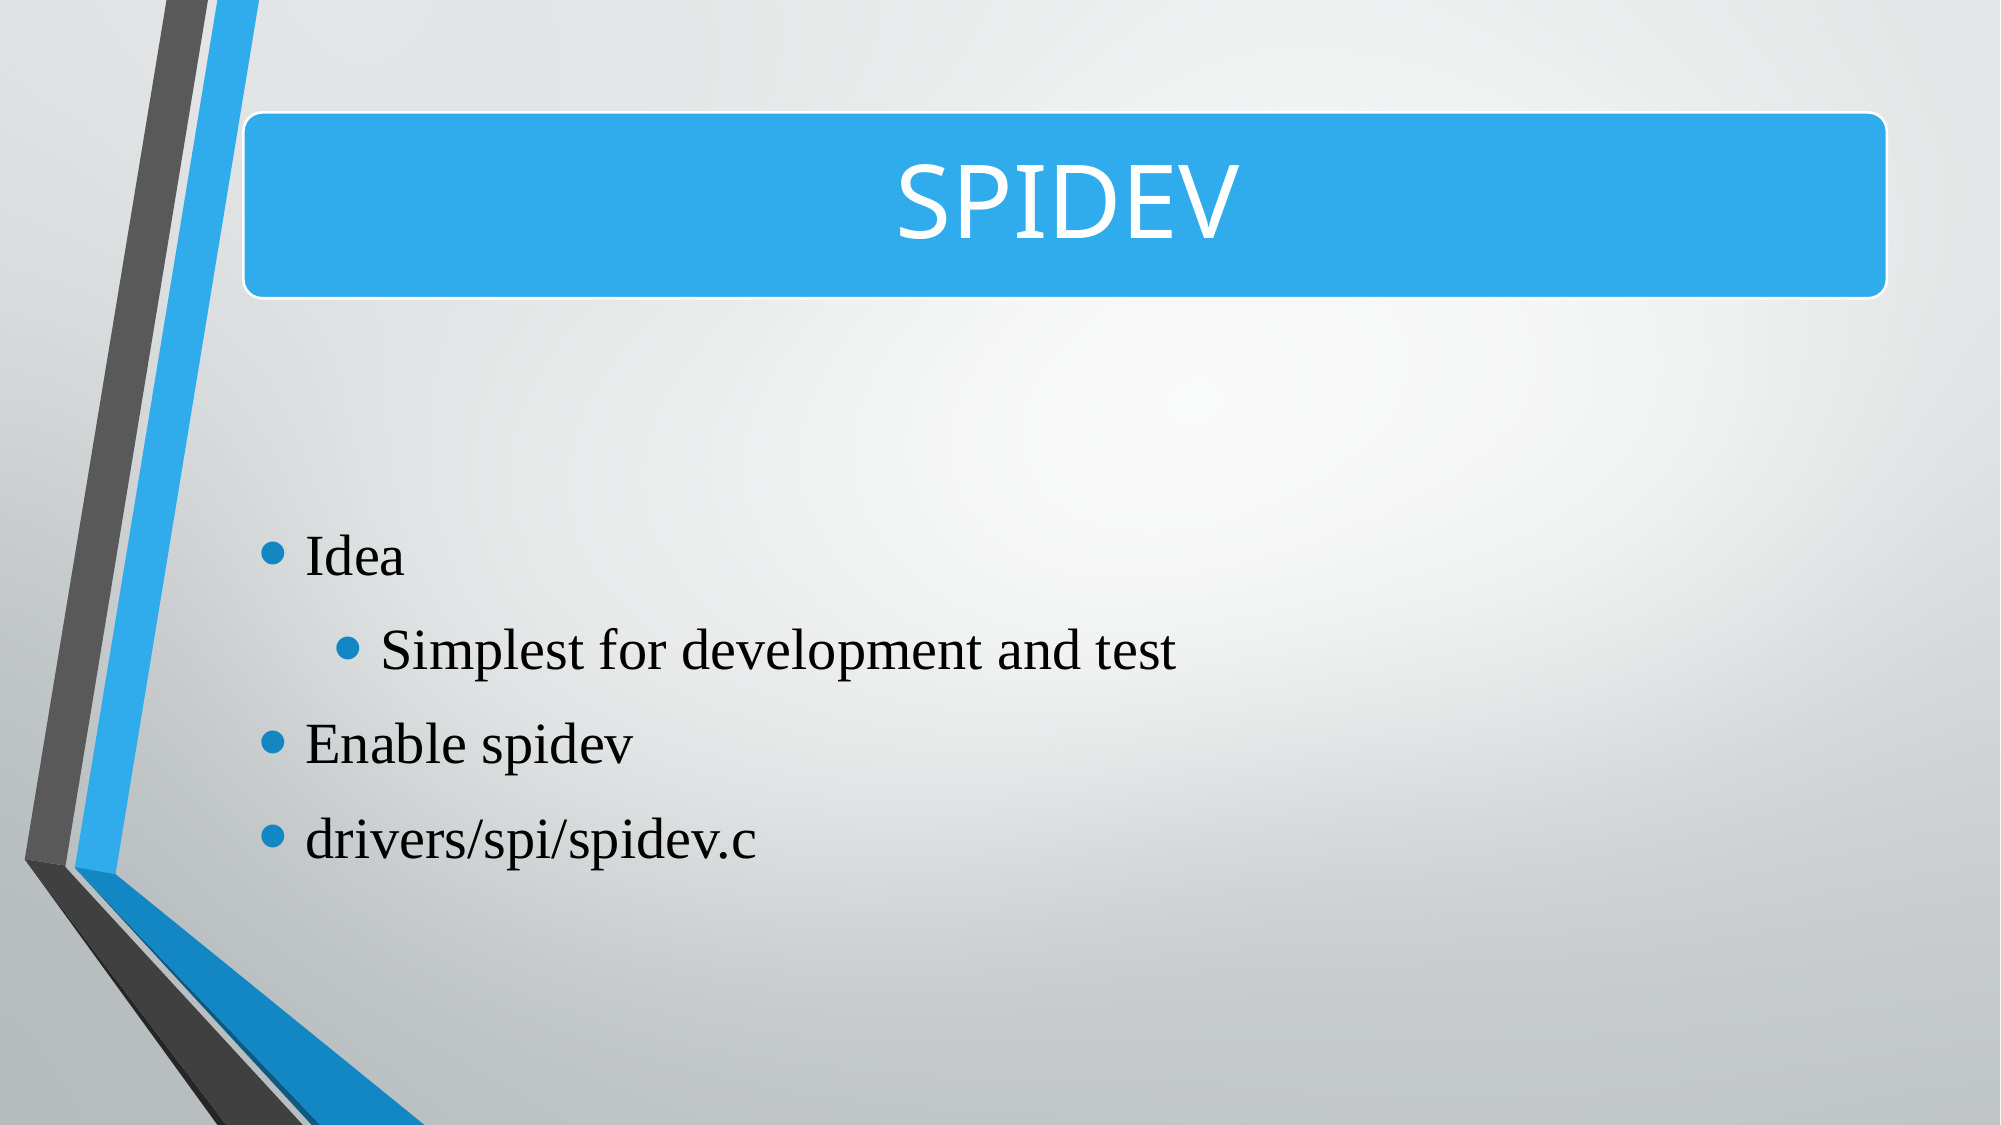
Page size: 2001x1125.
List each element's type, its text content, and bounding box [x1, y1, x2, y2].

list Idea Simplest for development and test Enable spidev drivers/spi/spidev.c [243, 437, 1887, 950]
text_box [243, 112, 1888, 299]
